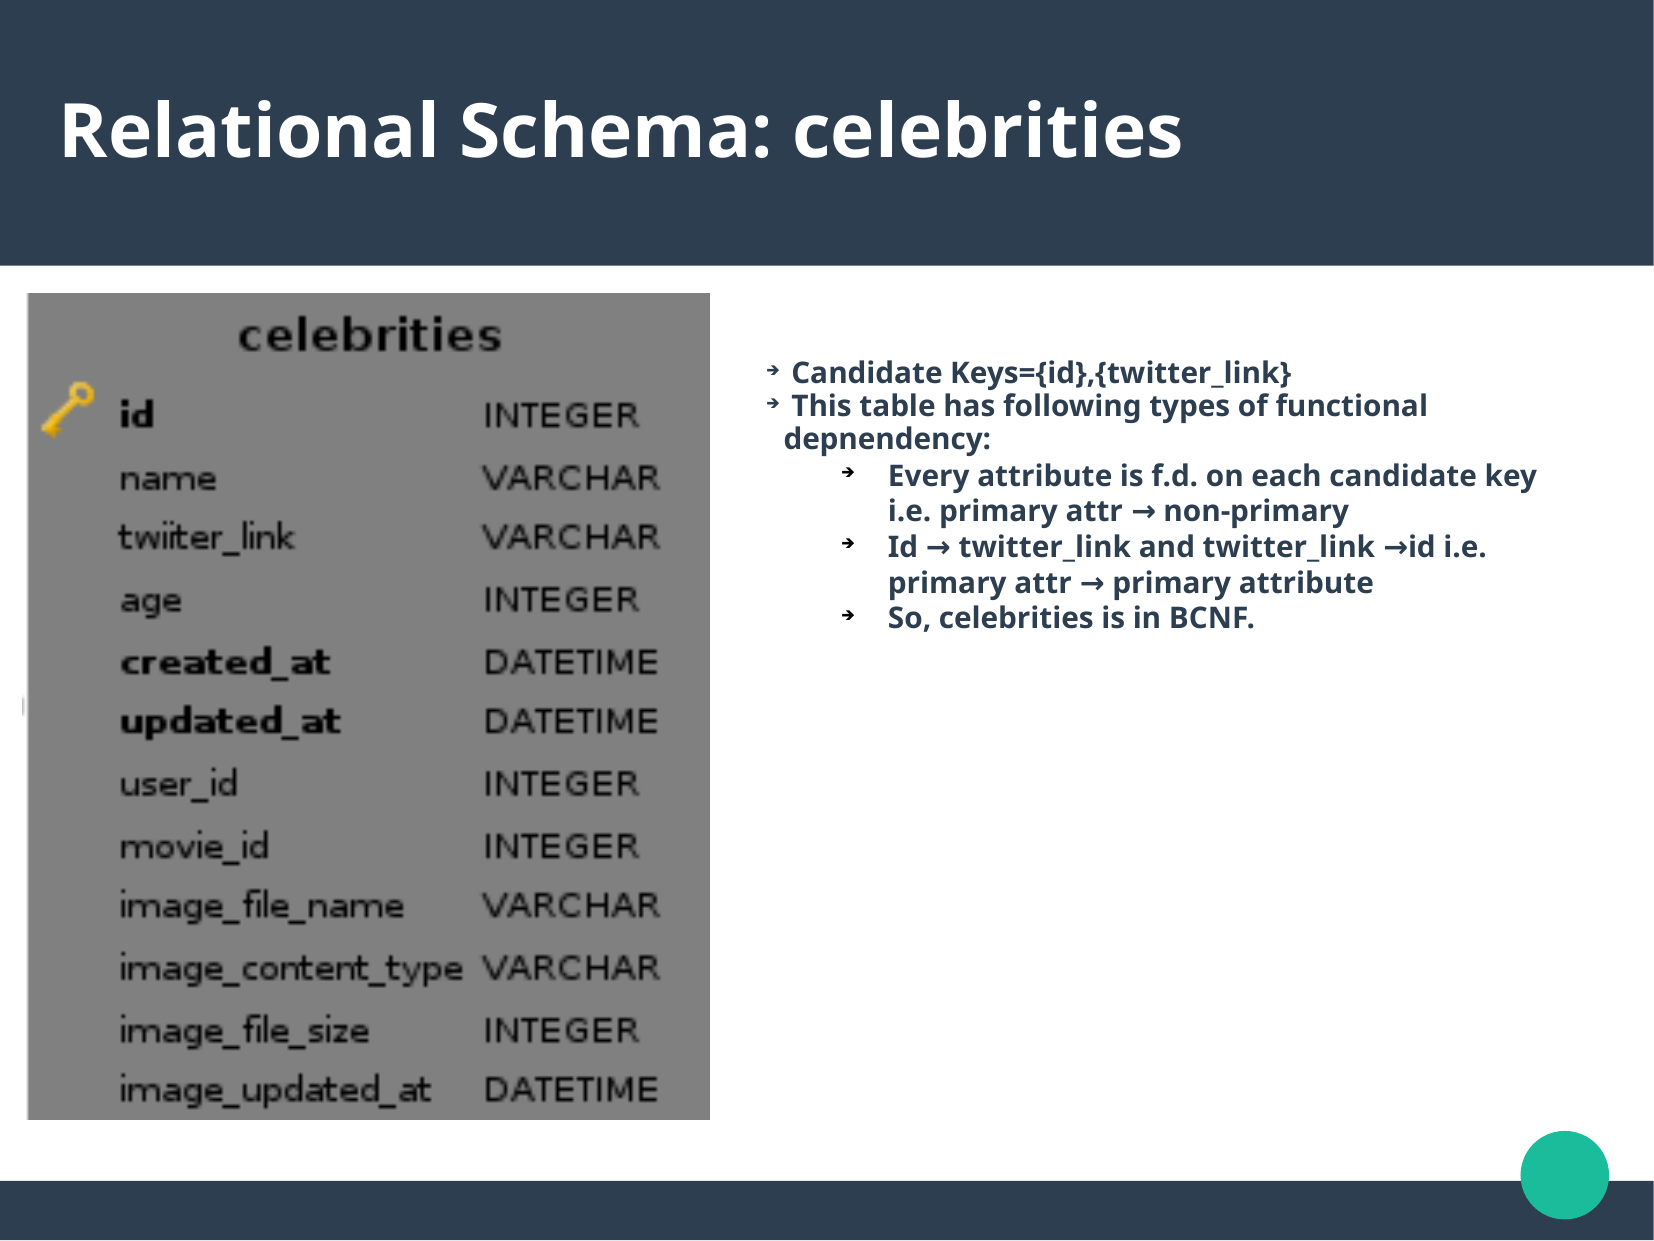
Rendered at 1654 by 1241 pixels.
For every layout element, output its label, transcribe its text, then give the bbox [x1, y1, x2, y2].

text_box Candidate Keys={id},{twitter_link} This table has following types of functional depnendency: Every attribute is f.d. on each candidate key i.e. primary attr → non-primary Id → twitter_link and twitter_link →id i.e. primary attr → primary attribute So, celebrities is in BCNF. [766, 354, 1583, 866]
text_box Relational Schema: celebrities [59, 49, 1594, 207]
picture [22, 292, 710, 1120]
